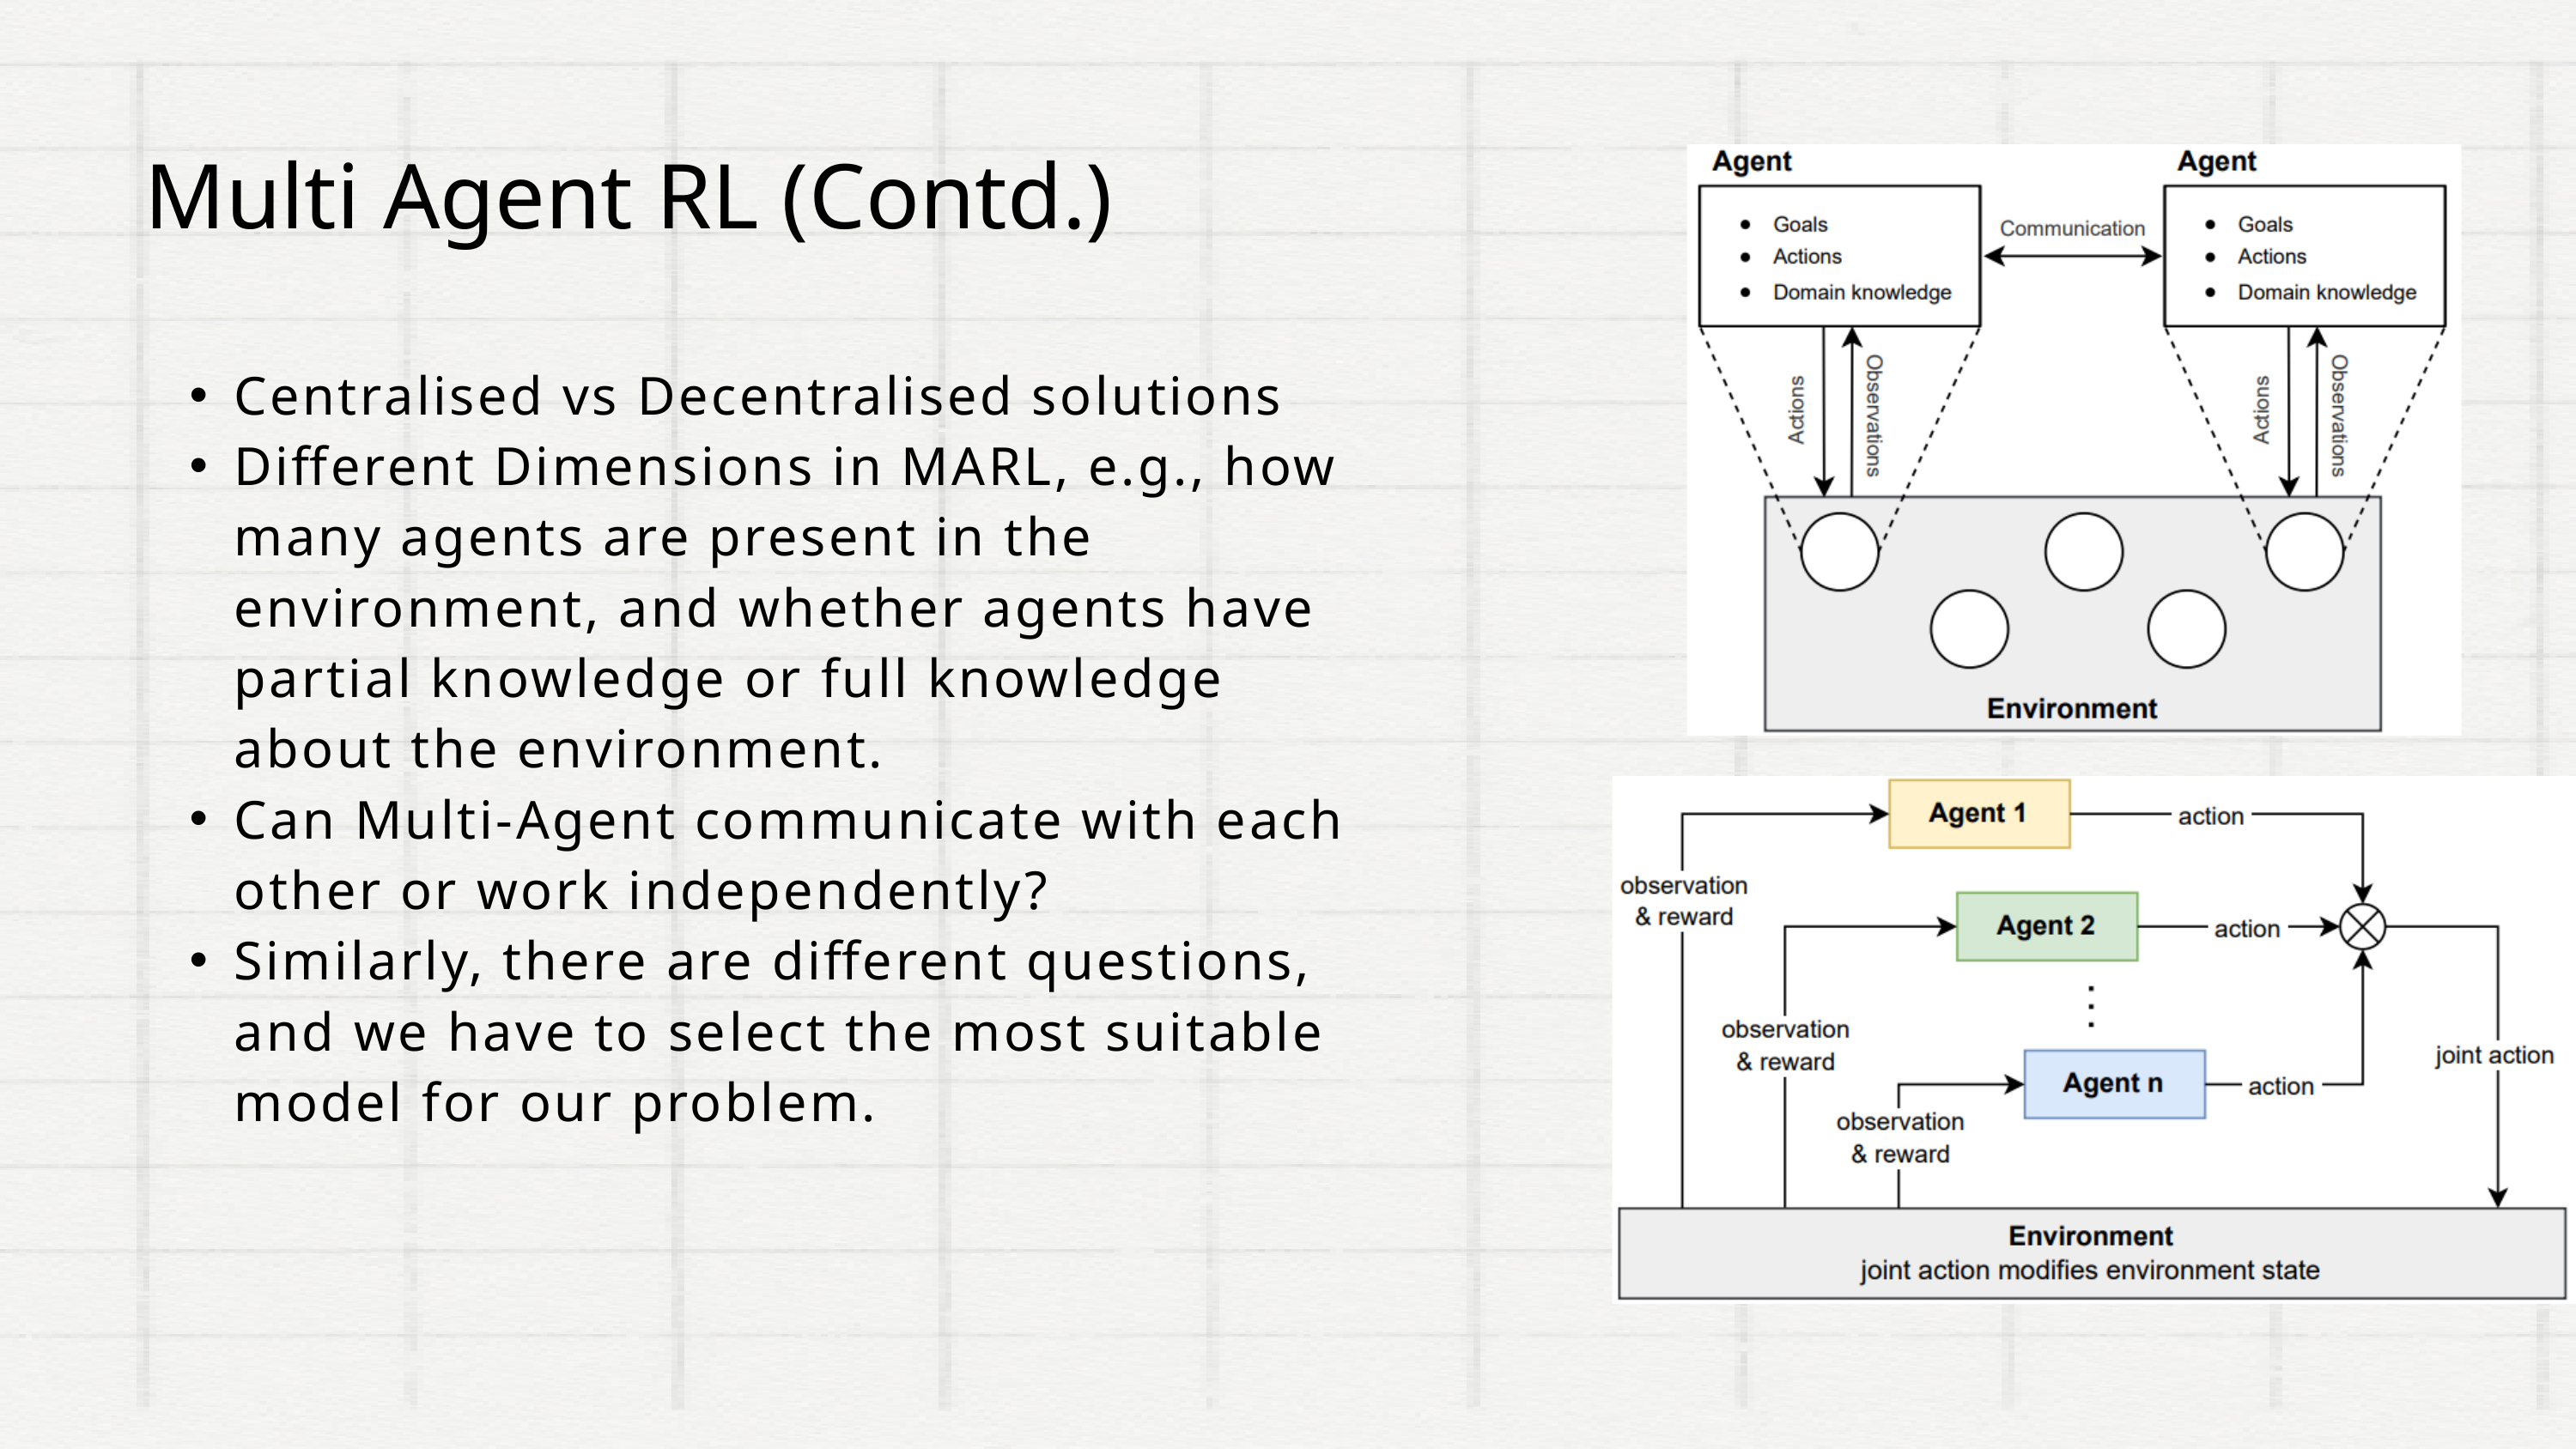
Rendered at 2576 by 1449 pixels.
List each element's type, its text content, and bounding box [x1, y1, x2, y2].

text_box Centralised vs Decentralised solutions Different Dimensions in MARL, e.g., how many agents are present in the environment, and whether agents have partial knowledge or full knowledge about the environment. Can Multi-Agent communicate with each other or work independently? Similarly, there are different questions, and we have to select the most suitable model for our problem. [144, 355, 1360, 1132]
text_box [0, 0, 2576, 1449]
text_box Multi Agent RL (Contd.) [144, 159, 1285, 247]
text_box [1686, 144, 2462, 736]
text_box [1612, 776, 2576, 1304]
